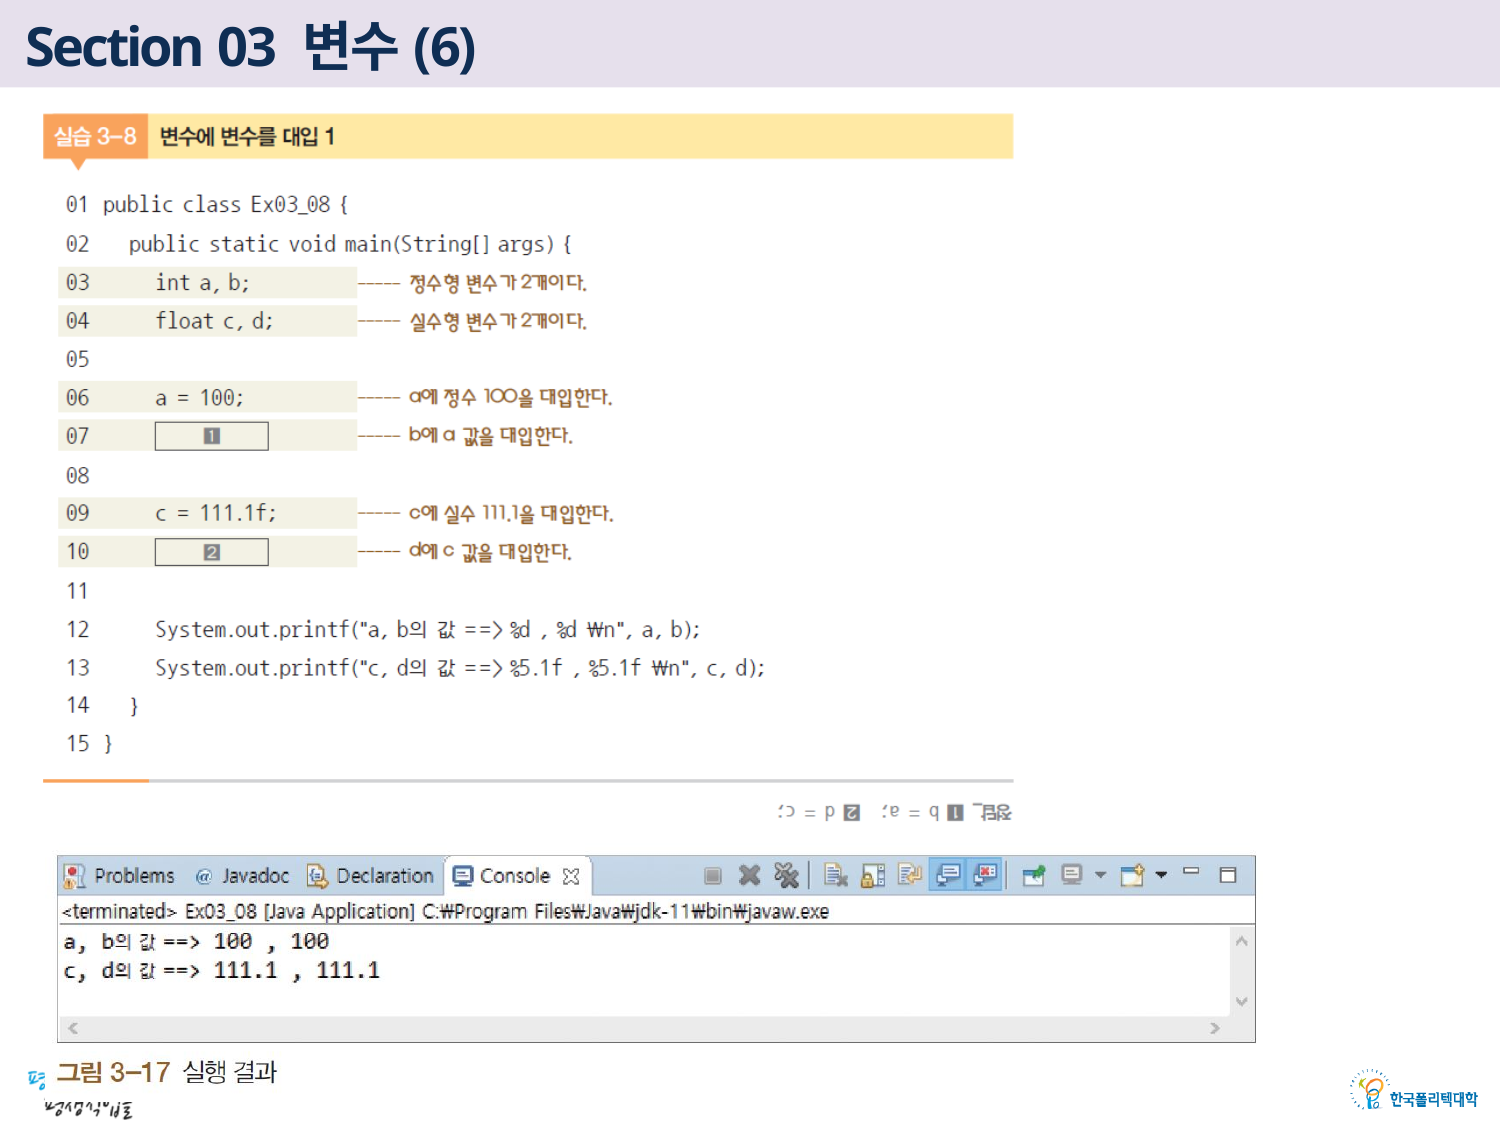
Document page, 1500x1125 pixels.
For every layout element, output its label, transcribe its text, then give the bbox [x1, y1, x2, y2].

title Section 03 변수(6) [10, 5, 1288, 84]
picture [1346, 1064, 1481, 1114]
picture [17, 842, 1263, 1122]
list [41, 111, 1016, 827]
